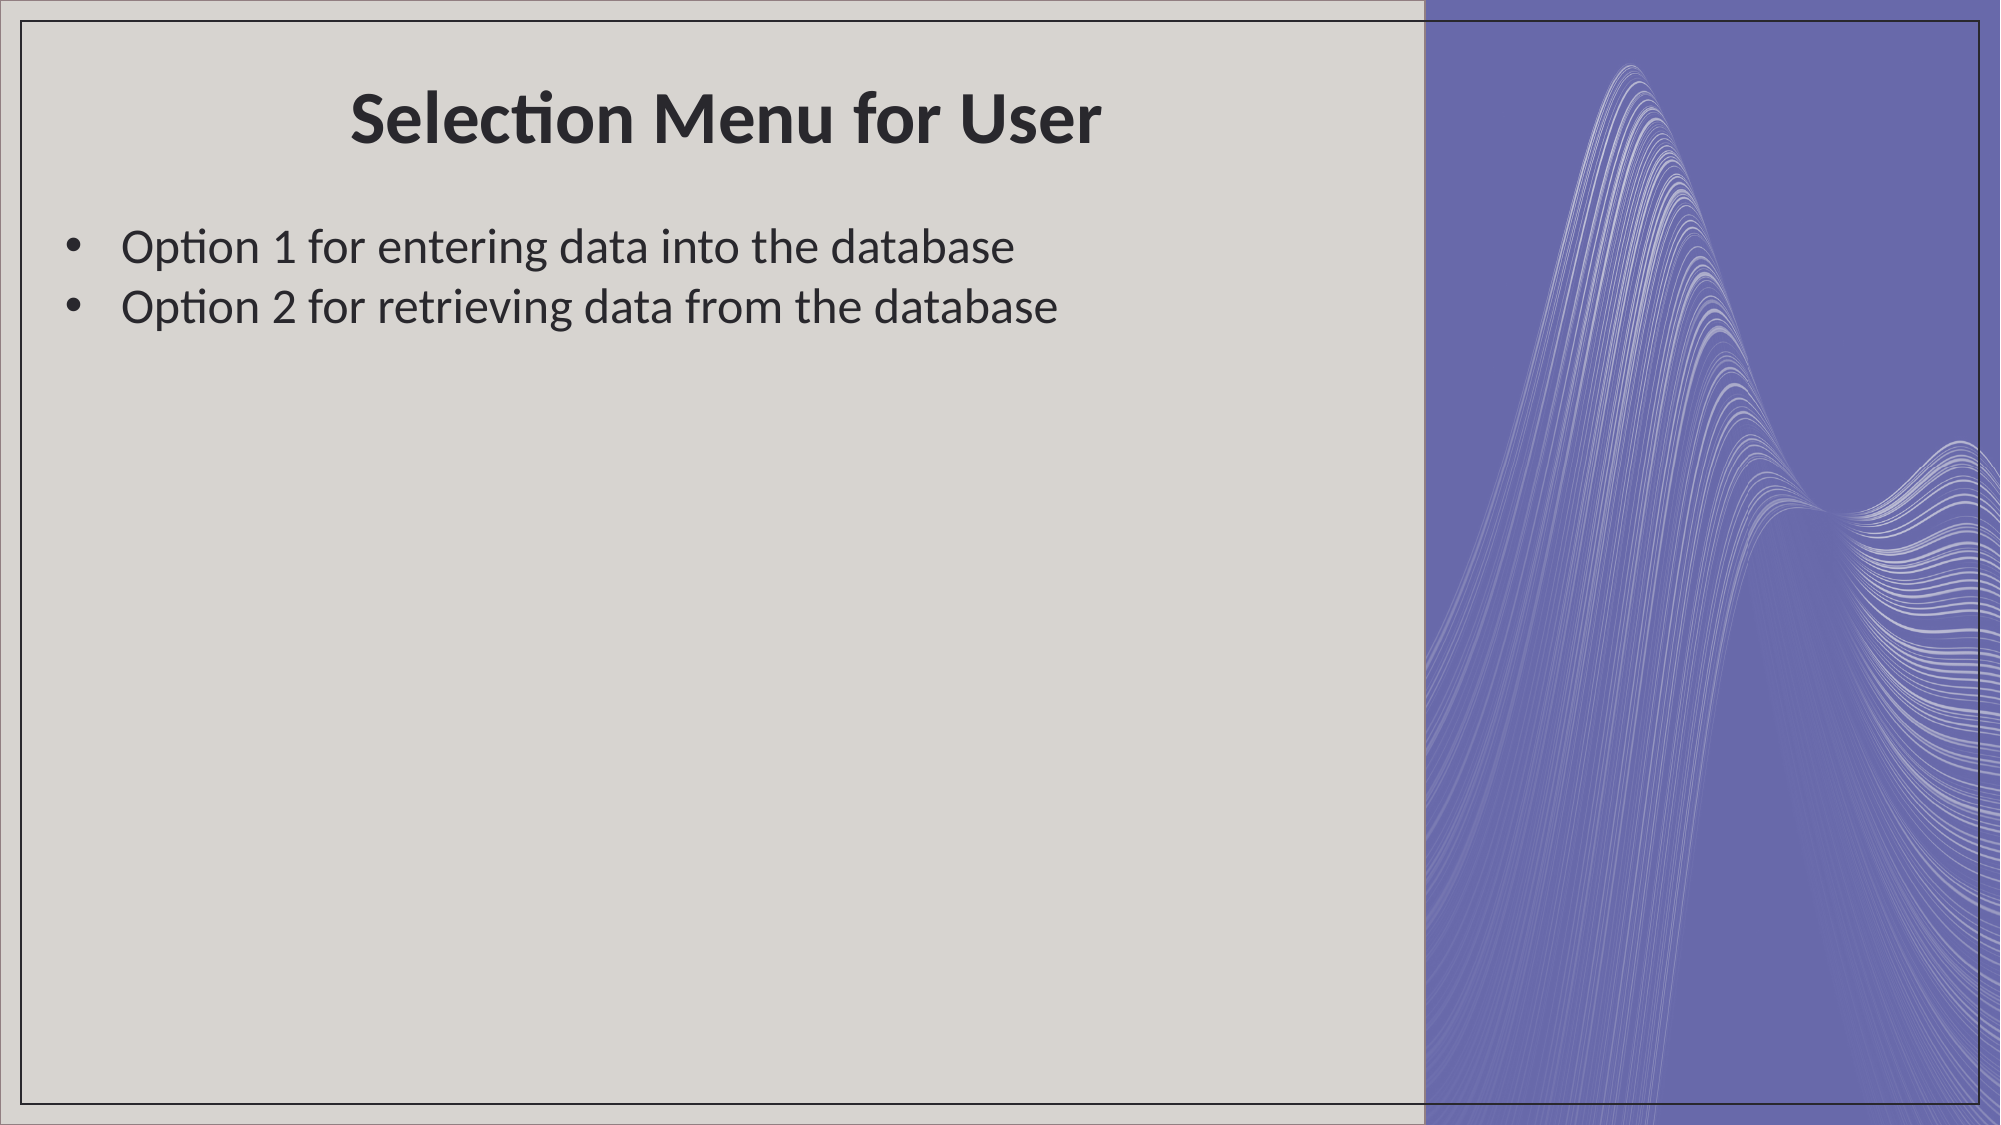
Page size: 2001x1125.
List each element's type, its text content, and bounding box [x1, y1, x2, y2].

text_box [0, 0, 1424, 1125]
picture [1424, 0, 2000, 1125]
text_box Option 1 for entering data into the database Option 2 for retrieving data from the database [50, 206, 1405, 342]
text_box [20, 20, 1424, 1105]
text_box Selection Menu for User [50, 61, 1405, 167]
